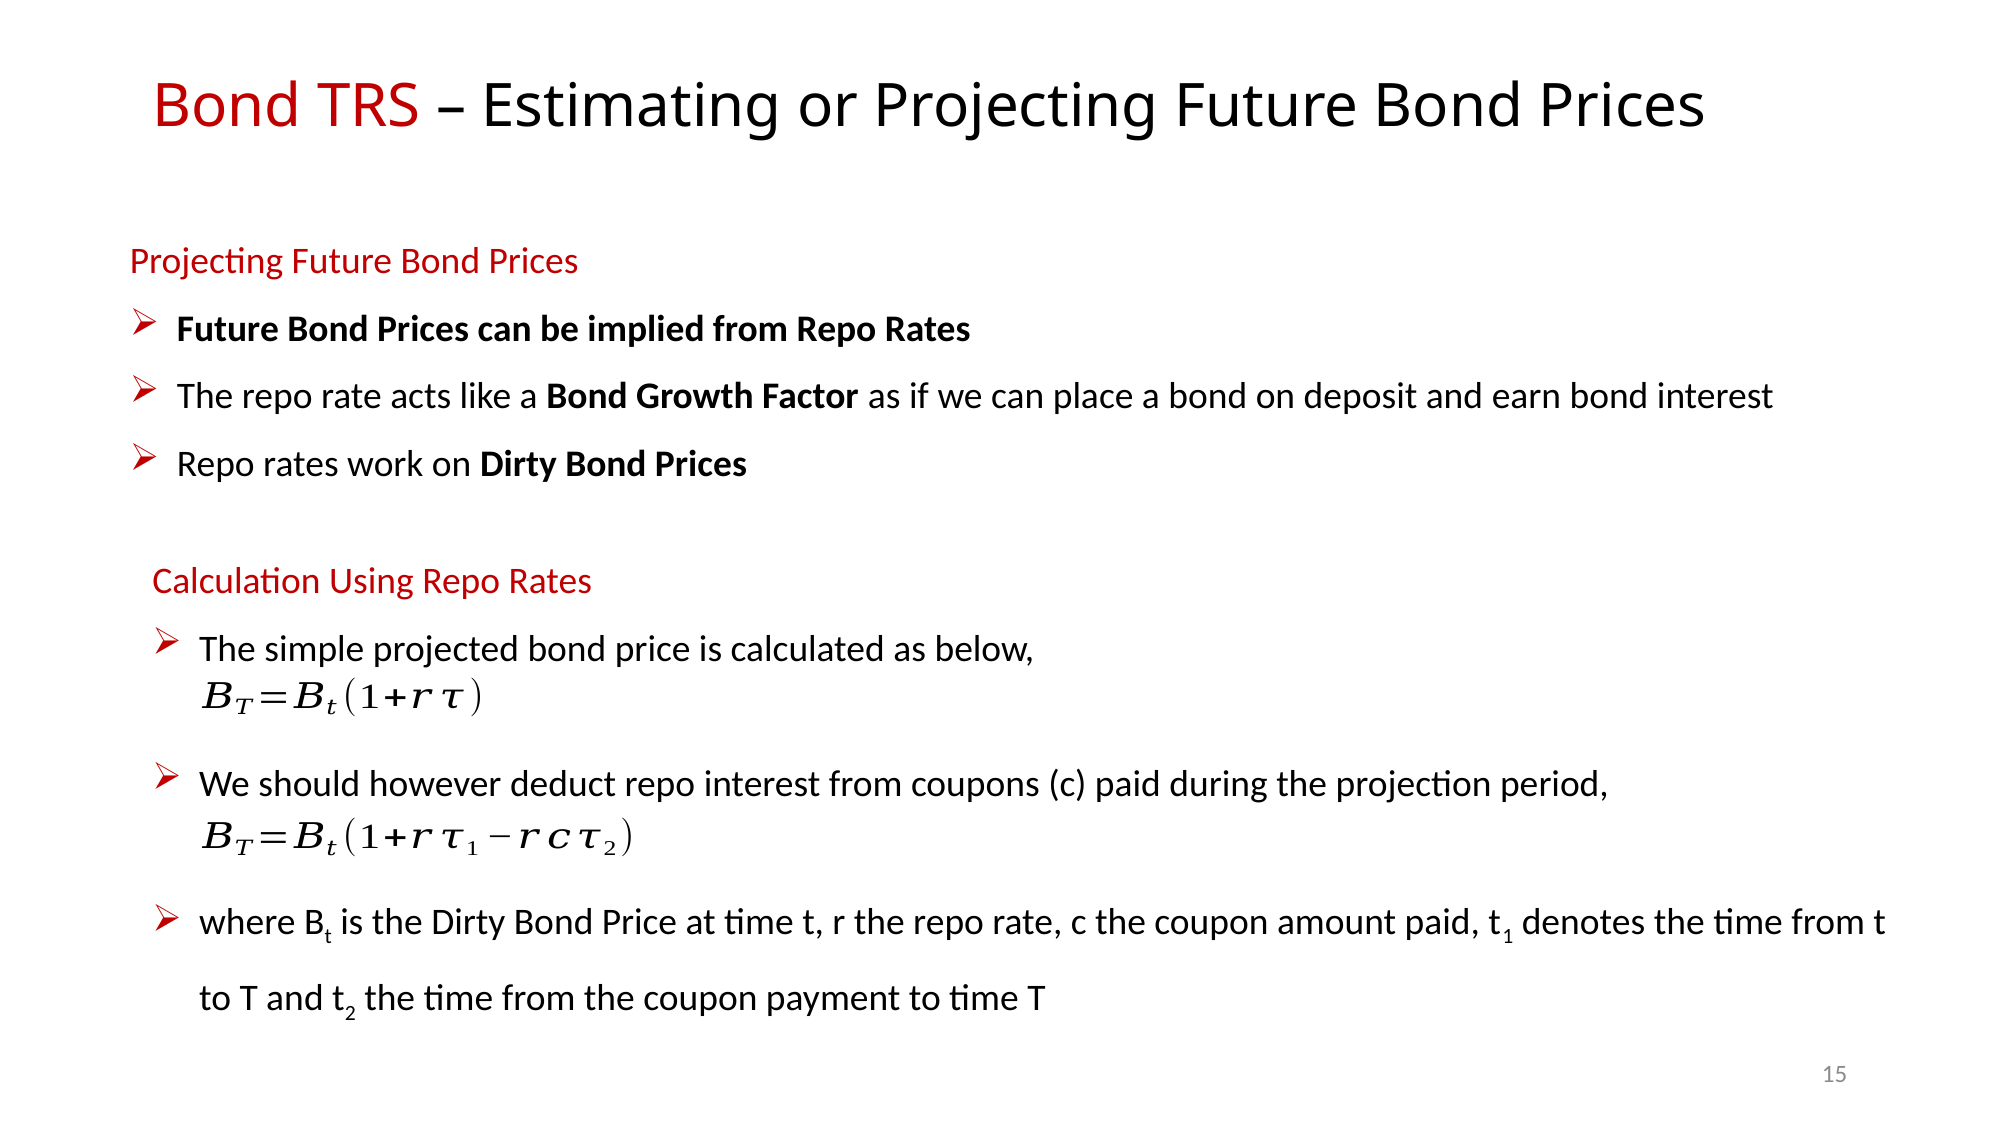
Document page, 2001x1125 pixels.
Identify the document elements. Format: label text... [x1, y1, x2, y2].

text_box Calculation Using Repo Rates The simple projected bond price is calculated as below, We should however deduct repo interest from coupons (c) paid during the projection period, where Bt is the Dirty Bond Price at time t, r the repo rate, c the coupon amount paid, t1 denotes the time from t to T and t2 the time from the coupon payment to time T [137, 526, 1908, 1100]
text_box Projecting Future Bond Prices Future Bond Prices can be implied from Repo Rates The repo rate acts like a Bond Growth Factor as if we can place a bond on deposit and earn bond interest Repo rates work on Dirty Bond Prices [115, 206, 1885, 492]
title Bond TRS – Estimating or Projecting Future Bond Prices [137, 59, 1863, 155]
